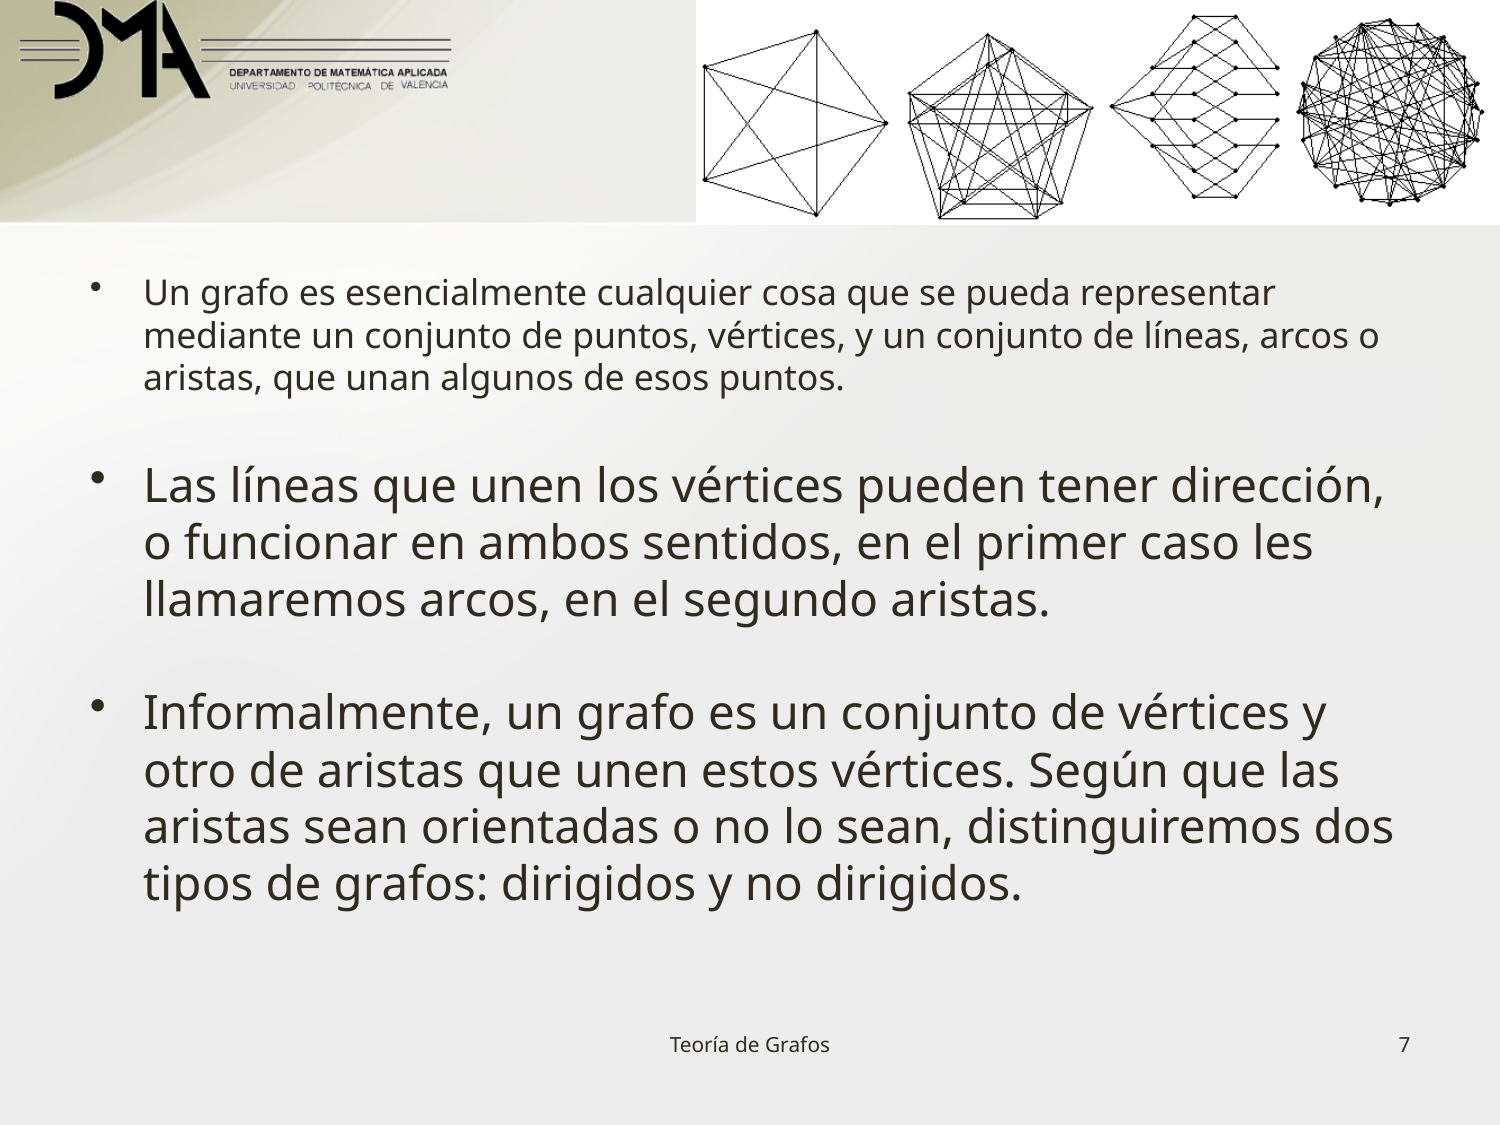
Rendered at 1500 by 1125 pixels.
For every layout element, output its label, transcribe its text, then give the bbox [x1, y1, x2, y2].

picture [0, 0, 1500, 1125]
slide_number 7 [1074, 1024, 1425, 1103]
list Un grafo es esencialmente cualquier cosa que se pueda representar mediante un conjunto de puntos, vértices, y un conjunto de líneas, arcos o aristas, que unan algunos de esos puntos. Las líneas que unen los vértices pueden tener dirección, o funcionar en ambos sentidos, en el primer caso les llamaremos arcos, en el segundo aristas. Informalmente, un grafo es un conjunto de vértices y otro de aristas que unen estos vértices. Según que las aristas sean orientadas o no lo sean, distinguiremos dos tipos de grafos: dirigidos y no dirigidos. [75, 262, 1425, 1005]
footer Teoría de Grafos [512, 1024, 988, 1103]
